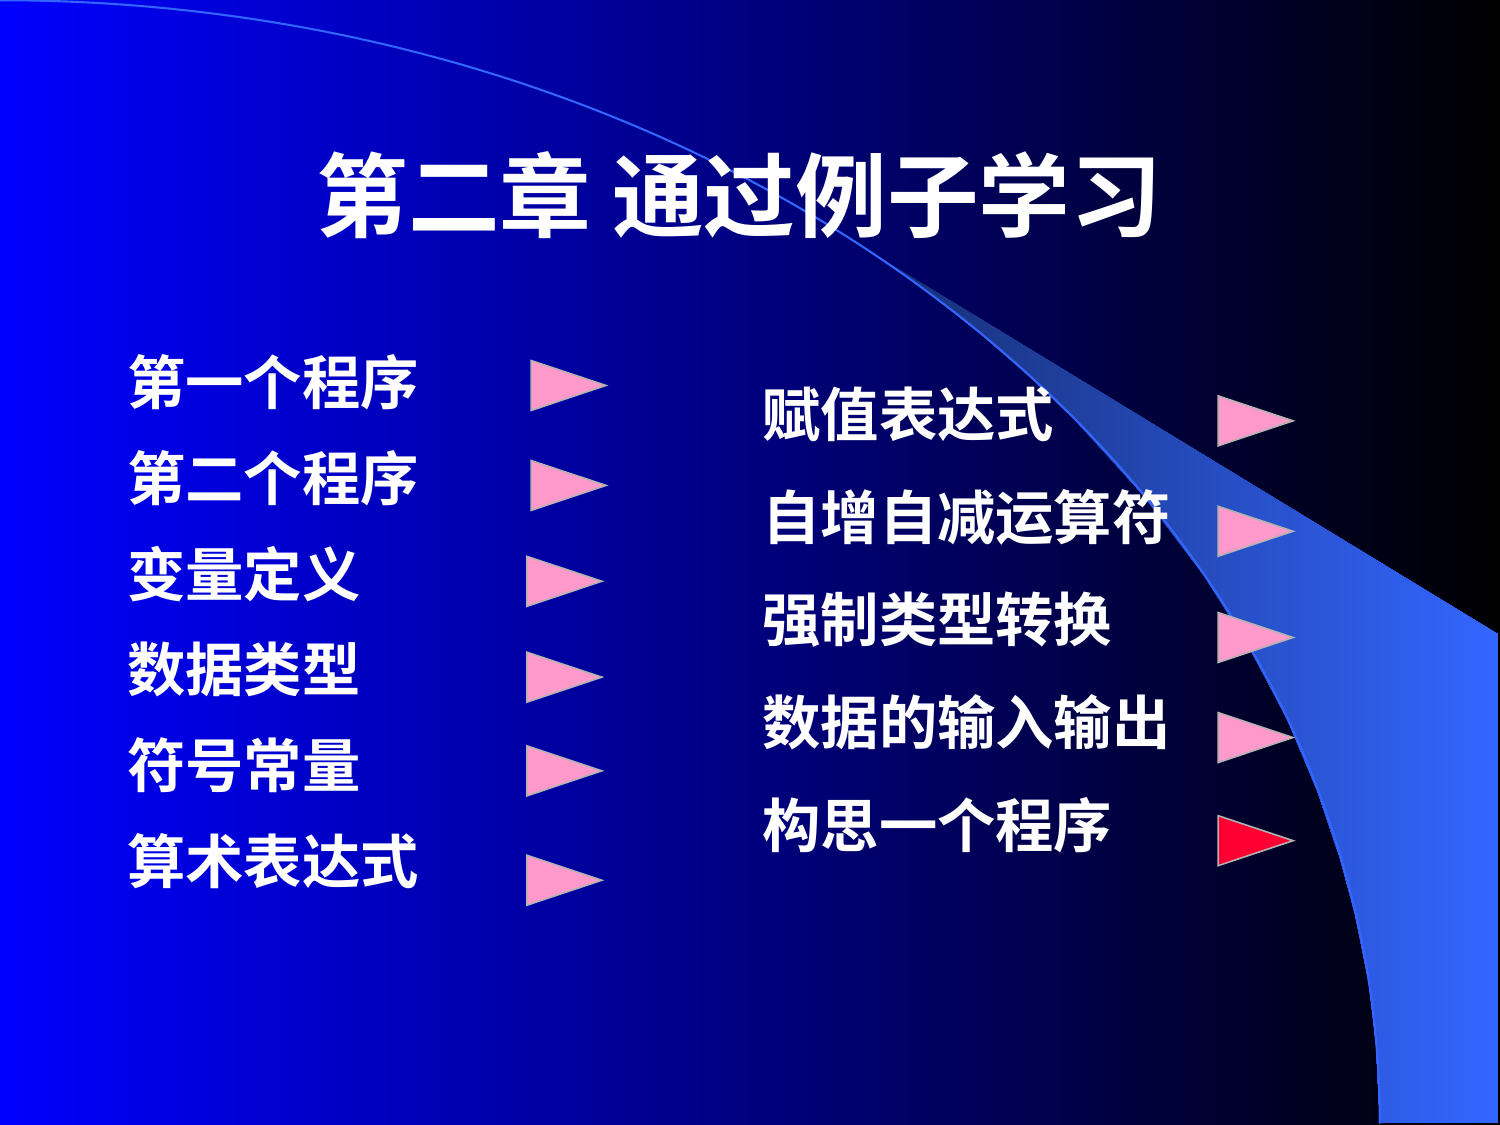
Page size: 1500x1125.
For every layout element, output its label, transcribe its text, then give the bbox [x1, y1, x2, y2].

text_box [531, 360, 607, 411]
text_box [1218, 395, 1294, 446]
text_box [1218, 815, 1294, 866]
text_box [526, 745, 602, 796]
title 第二章 通过例子学习 [112, 99, 1388, 288]
text_box [1218, 506, 1294, 557]
text_box [526, 556, 602, 607]
text_box [531, 460, 607, 511]
text_box [526, 652, 602, 703]
text_box [1218, 612, 1294, 663]
text_box [526, 855, 602, 906]
list 第一个程序 第二个程序 变量定义 数据类型 符号常量 算术表达式 [112, 324, 505, 1001]
text_box [1218, 712, 1294, 763]
text_box 赋值表达式 自增自减运算符 强制类型转换 数据的输入输出 构思一个程序 [747, 349, 1256, 1025]
